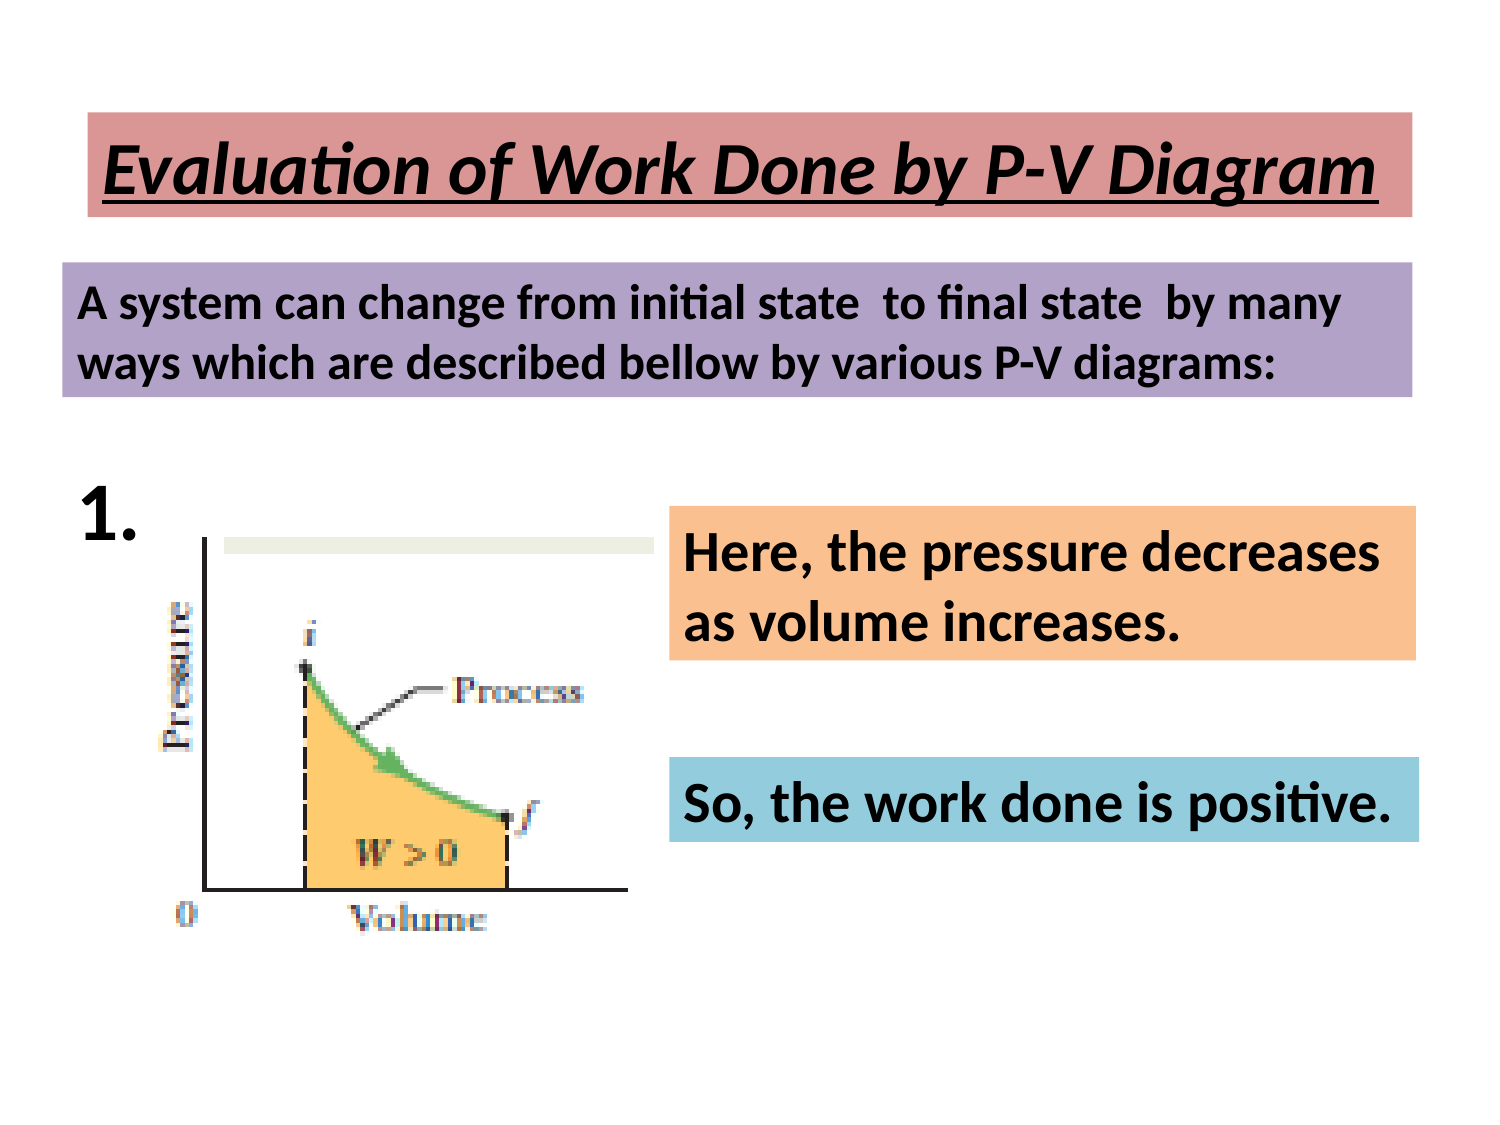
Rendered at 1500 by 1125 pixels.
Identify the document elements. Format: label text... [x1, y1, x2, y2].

text_box 1. [61, 450, 174, 565]
picture [149, 537, 655, 963]
text_box So, the work done is positive. [669, 757, 1420, 842]
text_box Here, the pressure decreases as volume increases. [669, 505, 1416, 661]
text_box Evaluation of Work Done by P-V Diagram [87, 112, 1413, 218]
